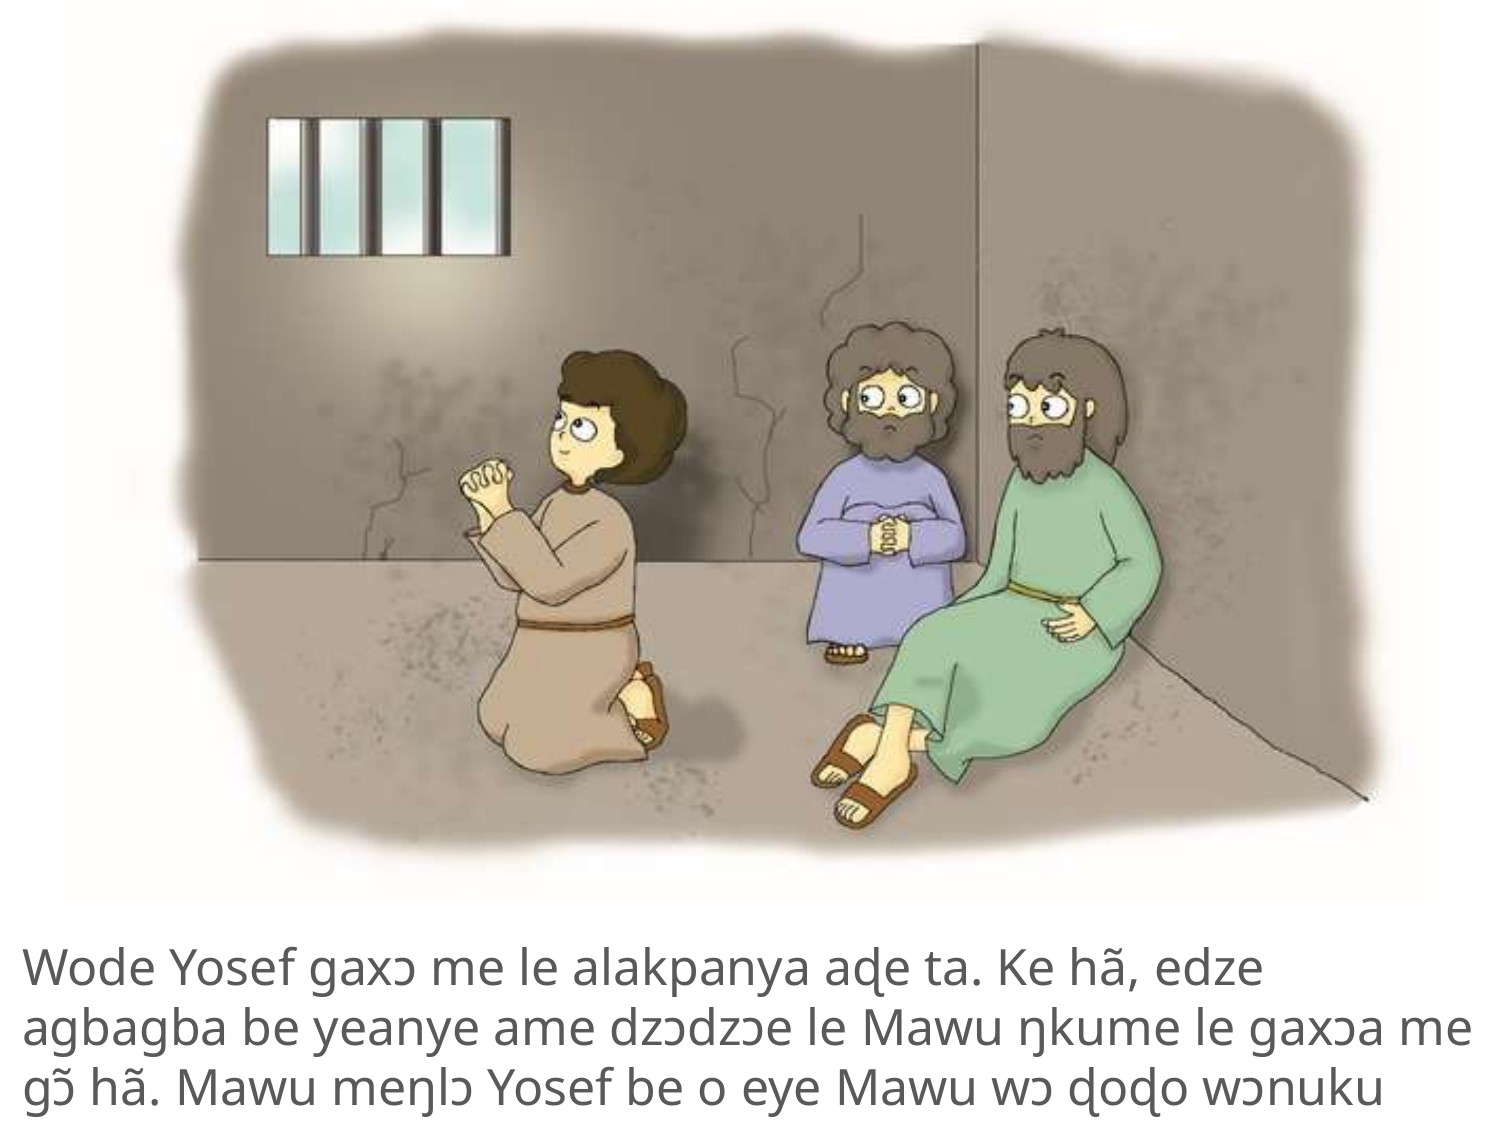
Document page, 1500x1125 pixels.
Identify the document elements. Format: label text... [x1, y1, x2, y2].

text_box Wode Yosef gaxɔ me le alakpanya aɖe ta. Ke hã, edze agbagba be yeanye ame dzɔdzɔe le Mawu ŋkume le gaxɔa me gɔ̃ hã. Mawu meŋlɔ Yosef be o eye Mawu wɔ ɖoɖo wɔnuku aɖe nɛ. [7, 928, 1493, 1125]
picture [64, 0, 1436, 906]
